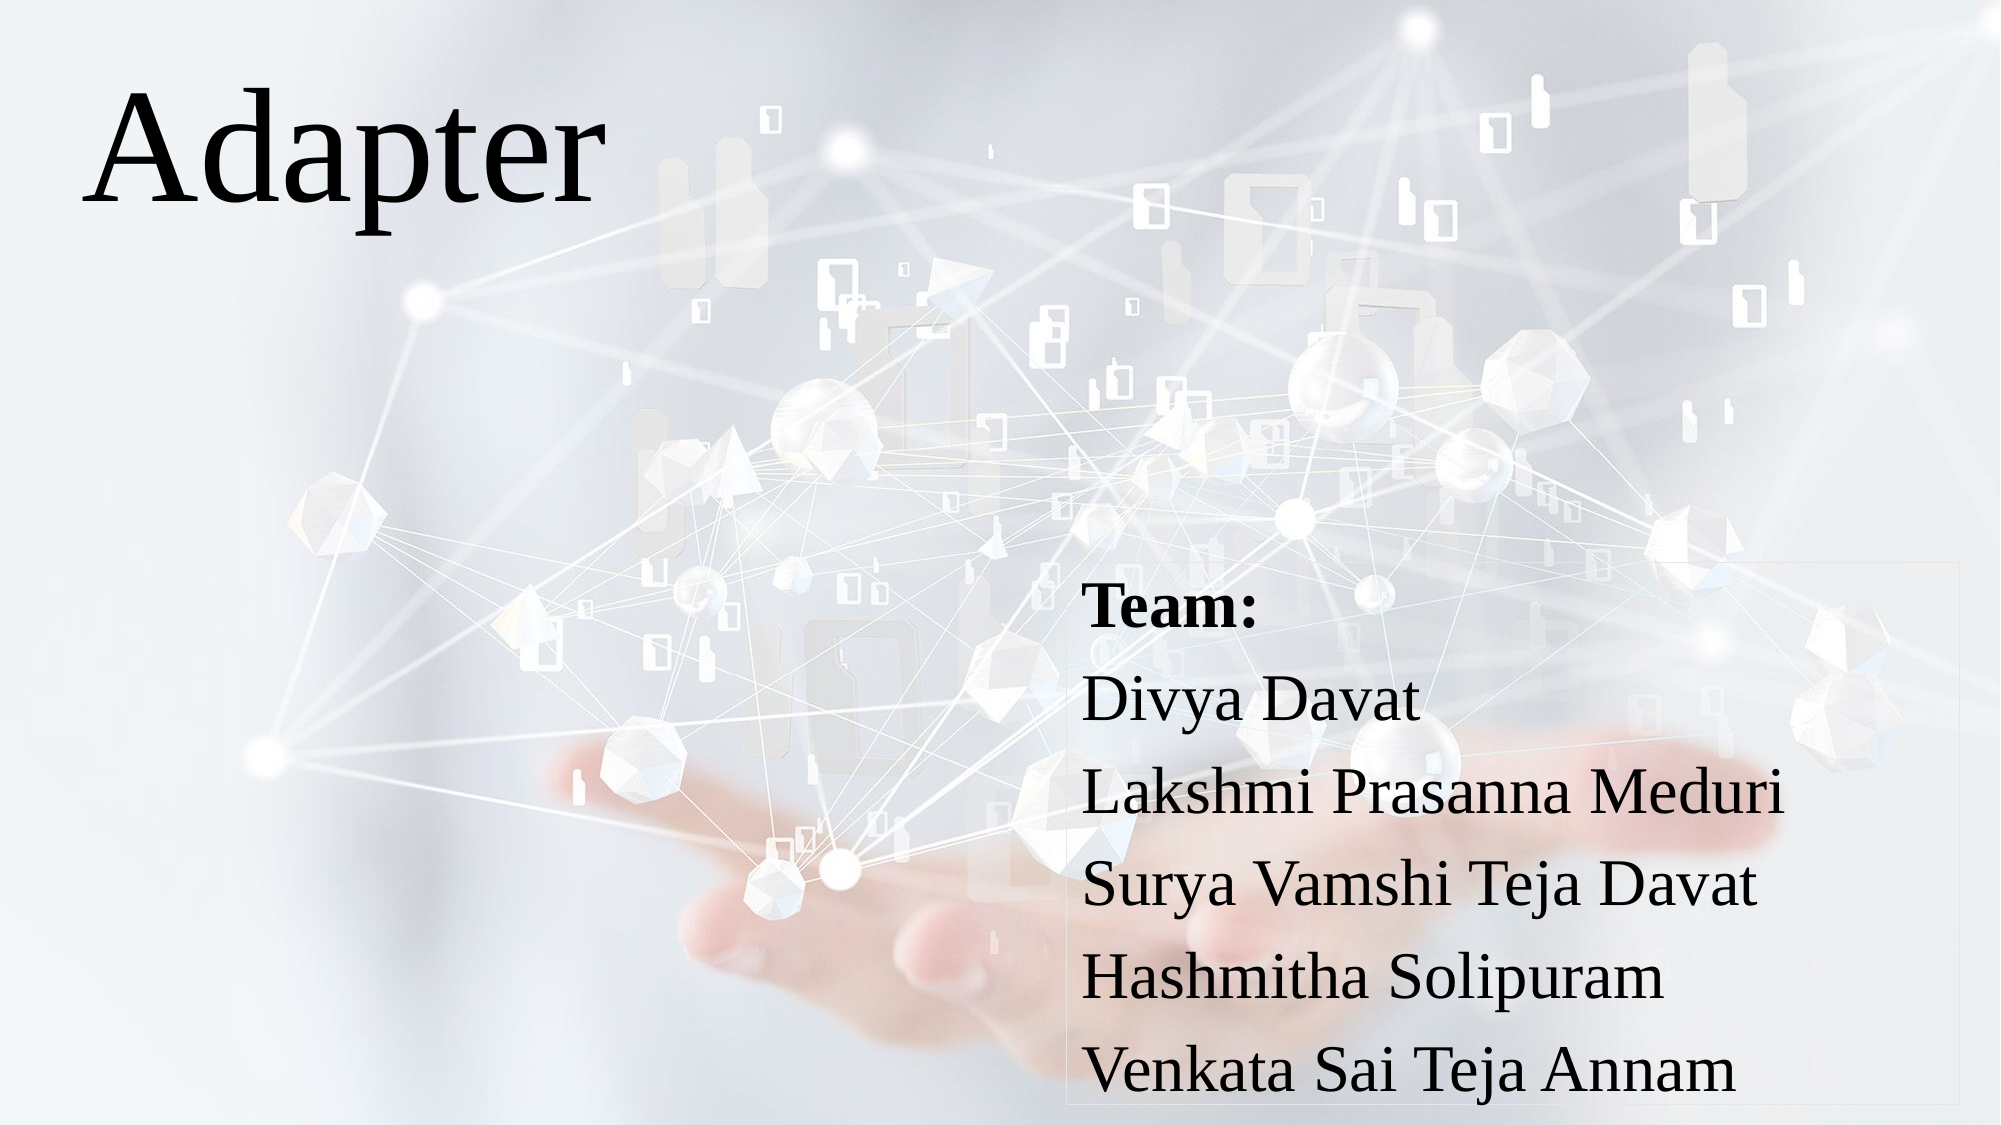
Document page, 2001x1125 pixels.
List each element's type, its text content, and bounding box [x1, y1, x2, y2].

title Adapter [0, 43, 624, 245]
subtitle Team: Divya Davat Lakshmi Prasanna Meduri Surya Vamshi Teja Davat Hashmitha Solipuram Venkata Sai Teja Annam [1066, 562, 1960, 1105]
